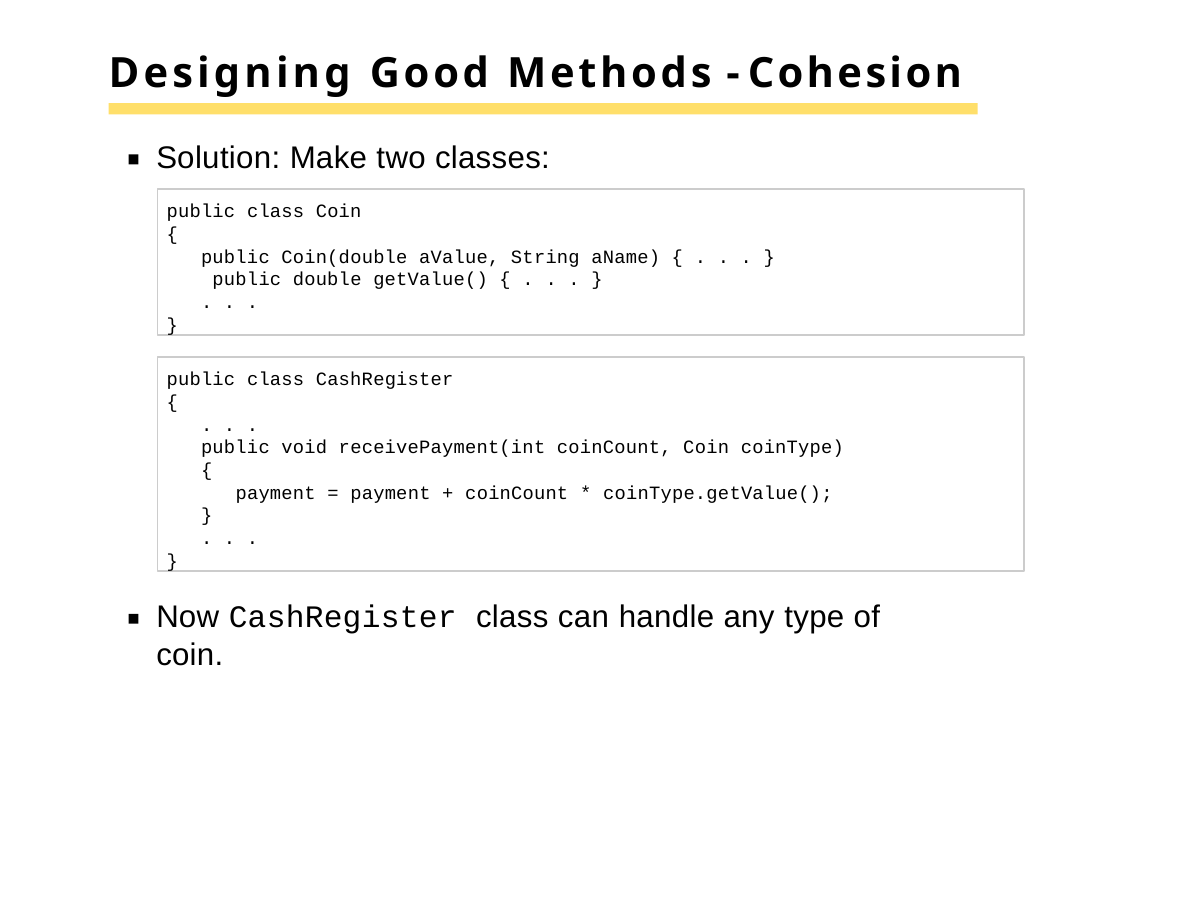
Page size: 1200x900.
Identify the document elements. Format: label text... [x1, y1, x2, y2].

text_box Now CashRegister class can handle any type of coin. [154, 596, 949, 672]
text_box Solution: Make two classes: [154, 137, 552, 175]
text_box [128, 613, 139, 624]
text_box [128, 154, 139, 165]
text_box public class CashRegister { . . . public void receivePayment(int coinCount, Coin coinType) { payment = payment + coinCount * coinType.getValue(); } . . . } [157, 357, 1024, 572]
text_box public class Coin { public Coin(double aValue, String aName) { . . . } public double getValue() { . . . } . . . } [157, 189, 1024, 335]
title Designing Good Methods - Cohesion [106, 45, 1094, 196]
